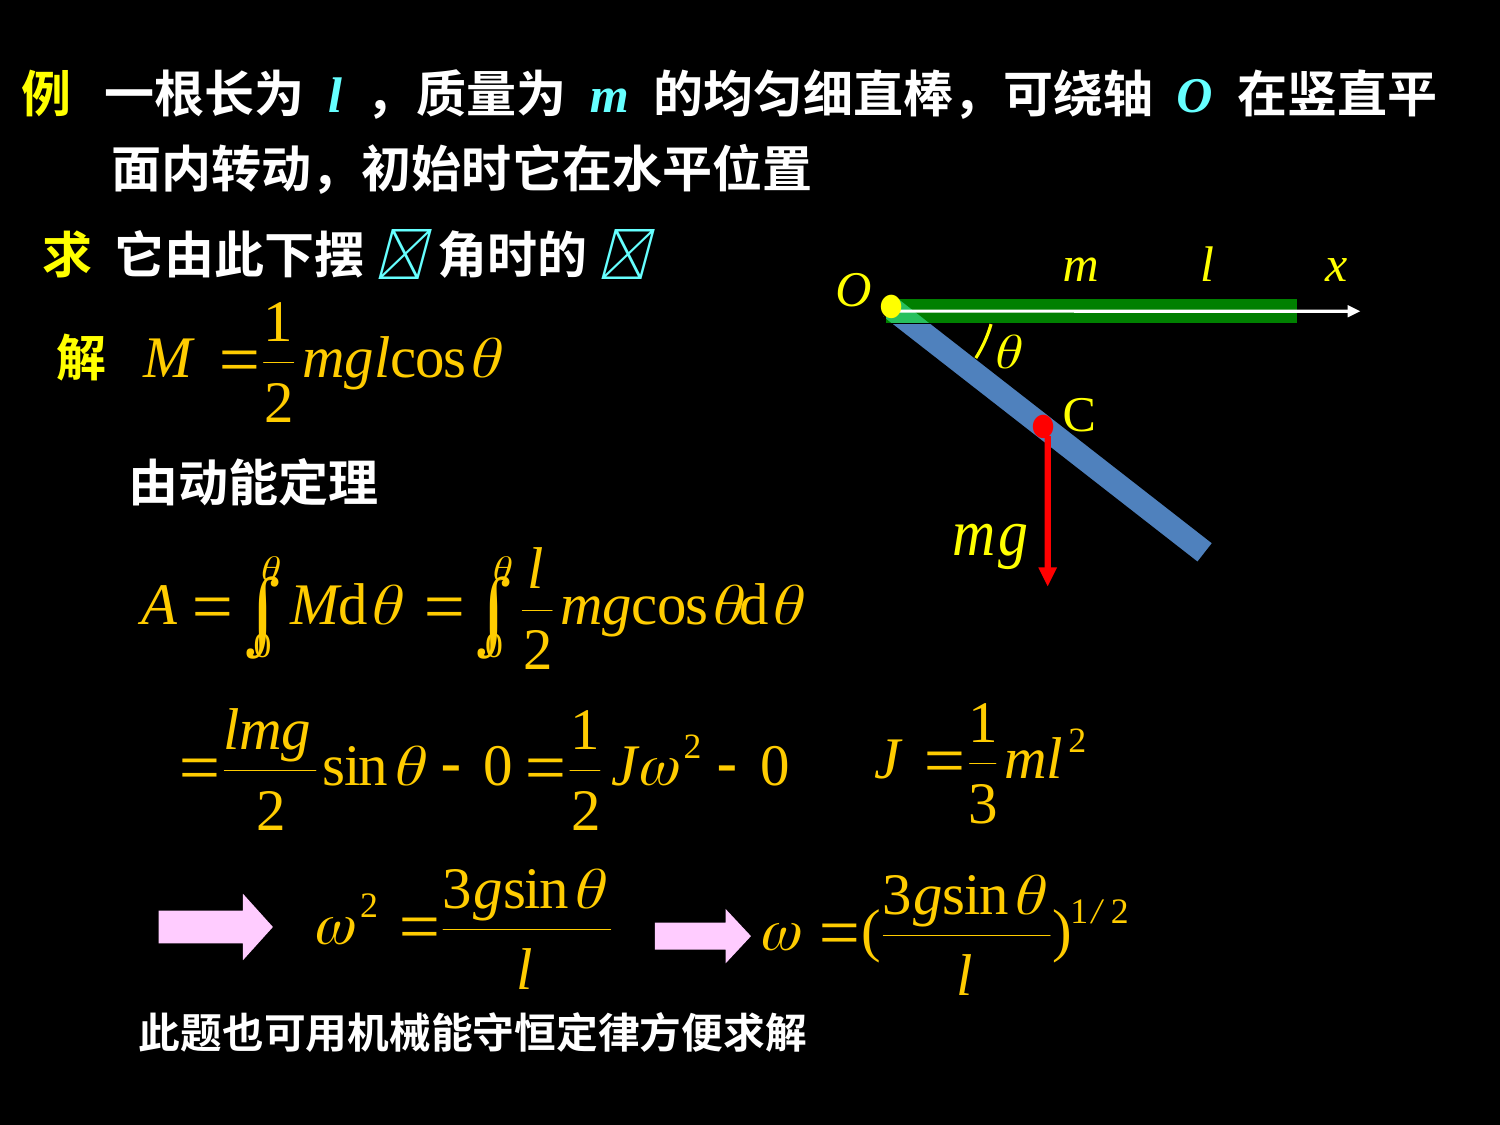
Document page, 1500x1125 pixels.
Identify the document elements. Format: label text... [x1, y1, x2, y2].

text_box [0, 0, 1459, 256]
text_box 解 [41, 318, 122, 394]
text_box [159, 895, 272, 959]
text_box 由动能定理 [113, 444, 393, 519]
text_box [867, 692, 1088, 828]
text_box [655, 910, 750, 962]
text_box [173, 698, 514, 835]
text_box 此题也可用机械能守恒定律方便求解 [123, 999, 1176, 1065]
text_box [313, 857, 615, 994]
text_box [519, 698, 790, 835]
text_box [820, 223, 1363, 587]
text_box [139, 290, 510, 427]
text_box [759, 863, 1130, 1000]
text_box 求 它由此下摆  角时的  [0, 215, 694, 291]
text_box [133, 538, 810, 675]
